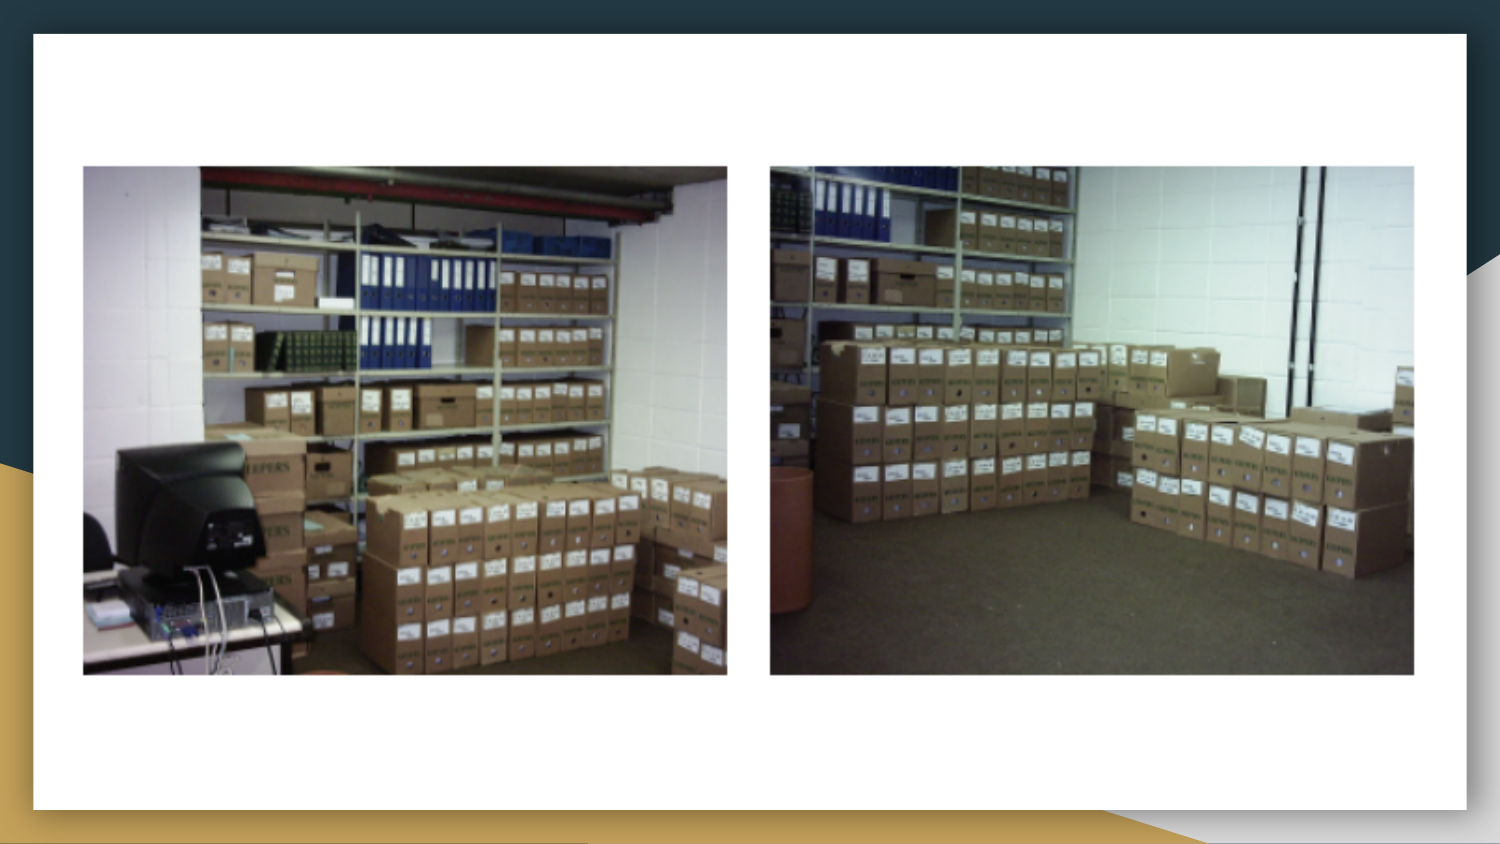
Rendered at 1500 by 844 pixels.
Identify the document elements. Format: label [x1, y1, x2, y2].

picture [77, 161, 1423, 683]
